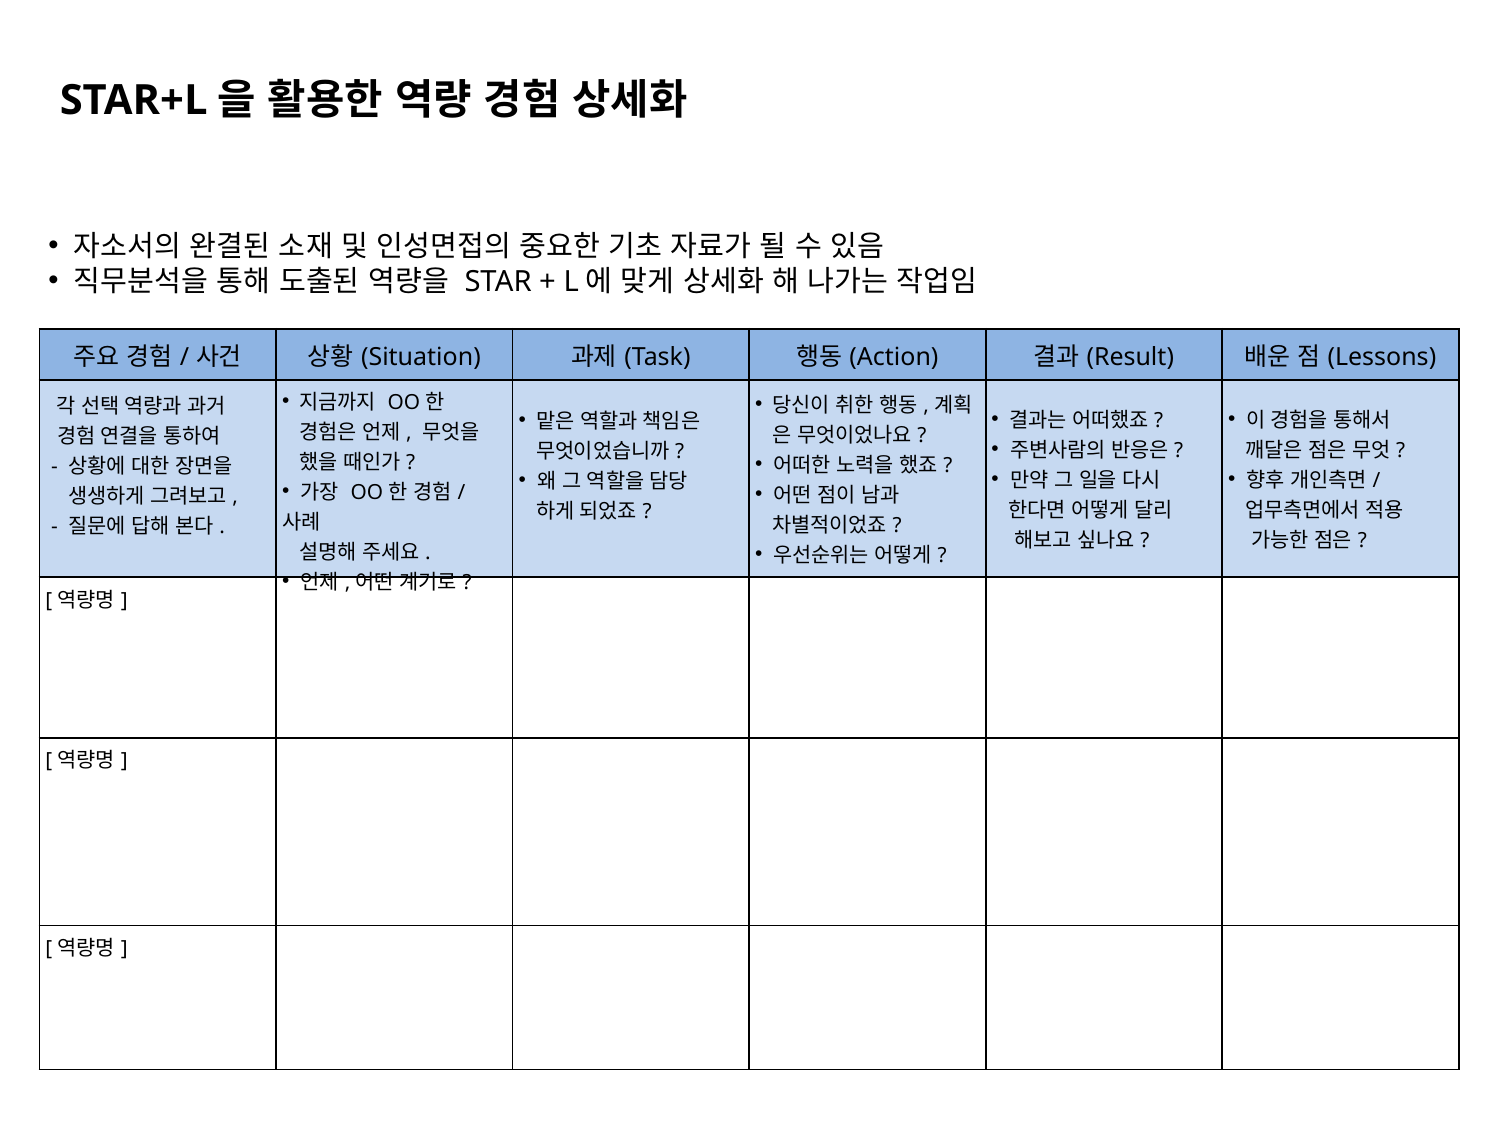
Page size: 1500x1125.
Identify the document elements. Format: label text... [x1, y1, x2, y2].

table_cell [513, 926, 748, 1069]
table_cell [277, 739, 512, 925]
table_header 결과(Result) [987, 330, 1221, 379]
table_header 행동(Action) [750, 330, 985, 379]
table_header 배운 점(Lessons) [1223, 330, 1458, 379]
table_cell 맡은 역할과 책임은 무엇이었습니까? 왜 그 역할을 담당 하게 되었죠? [513, 381, 748, 576]
table_cell [987, 578, 1221, 737]
table_cell [277, 926, 512, 1069]
table_header 주요 경험/사건 [40, 330, 275, 379]
table_cell [역량명] [40, 926, 275, 1069]
table_cell [역량명] [40, 739, 275, 925]
text_box STAR+L을 활용한 역량 경험 상세화 [44, 65, 1085, 131]
table_cell 지금까지 OO한 경험은 언제, 무엇을 했을 때인가? 가장 OO한 경험/사례 설명해 주세요. 언제,어떤 계기로? [277, 381, 512, 576]
table_cell [750, 926, 985, 1069]
table_header 상황(Situation) [277, 330, 512, 379]
table_cell [513, 739, 748, 925]
table_cell [750, 739, 985, 925]
table_cell [역량명] [40, 578, 275, 737]
table_cell 당신이 취한 행동,계획 은 무엇이었나요? 어떠한 노력을 했죠? 어떤 점이 남과 차별적이었죠? 우선순위는 어떻게? [750, 381, 985, 576]
table_header 과제(Task) [513, 330, 748, 379]
table_cell [987, 926, 1221, 1069]
table_cell [987, 739, 1221, 925]
table_cell [1223, 739, 1458, 925]
table_cell [1223, 578, 1458, 737]
text_box 자소서의 완결된 소재 및 인성면접의 중요한 기초 자료가 될 수 있음 직무분석을 통해 도출된 역량을 STAR + L에 맞게 상세화 해 나가는 작업임 [33, 219, 1451, 305]
table_cell [277, 578, 512, 737]
table_cell [750, 578, 985, 737]
table_cell [1223, 926, 1458, 1069]
table_cell 결과는 어떠했죠? 주변사람의 반응은? 만약 그 일을 다시 한다면 어떻게 달리 해보고 싶나요? [987, 381, 1221, 576]
table_cell [513, 578, 748, 737]
table_cell 각 선택 역량과 과거 경험 연결을 통하여 - 상황에 대한 장면을 생생하게 그려보고, - 질문에 답해 본다. [40, 381, 275, 576]
table_cell 이 경험을 통해서 깨달은 점은 무엇? 향후 개인측면/ 업무측면에서 적용 가능한 점은? [1223, 381, 1458, 576]
